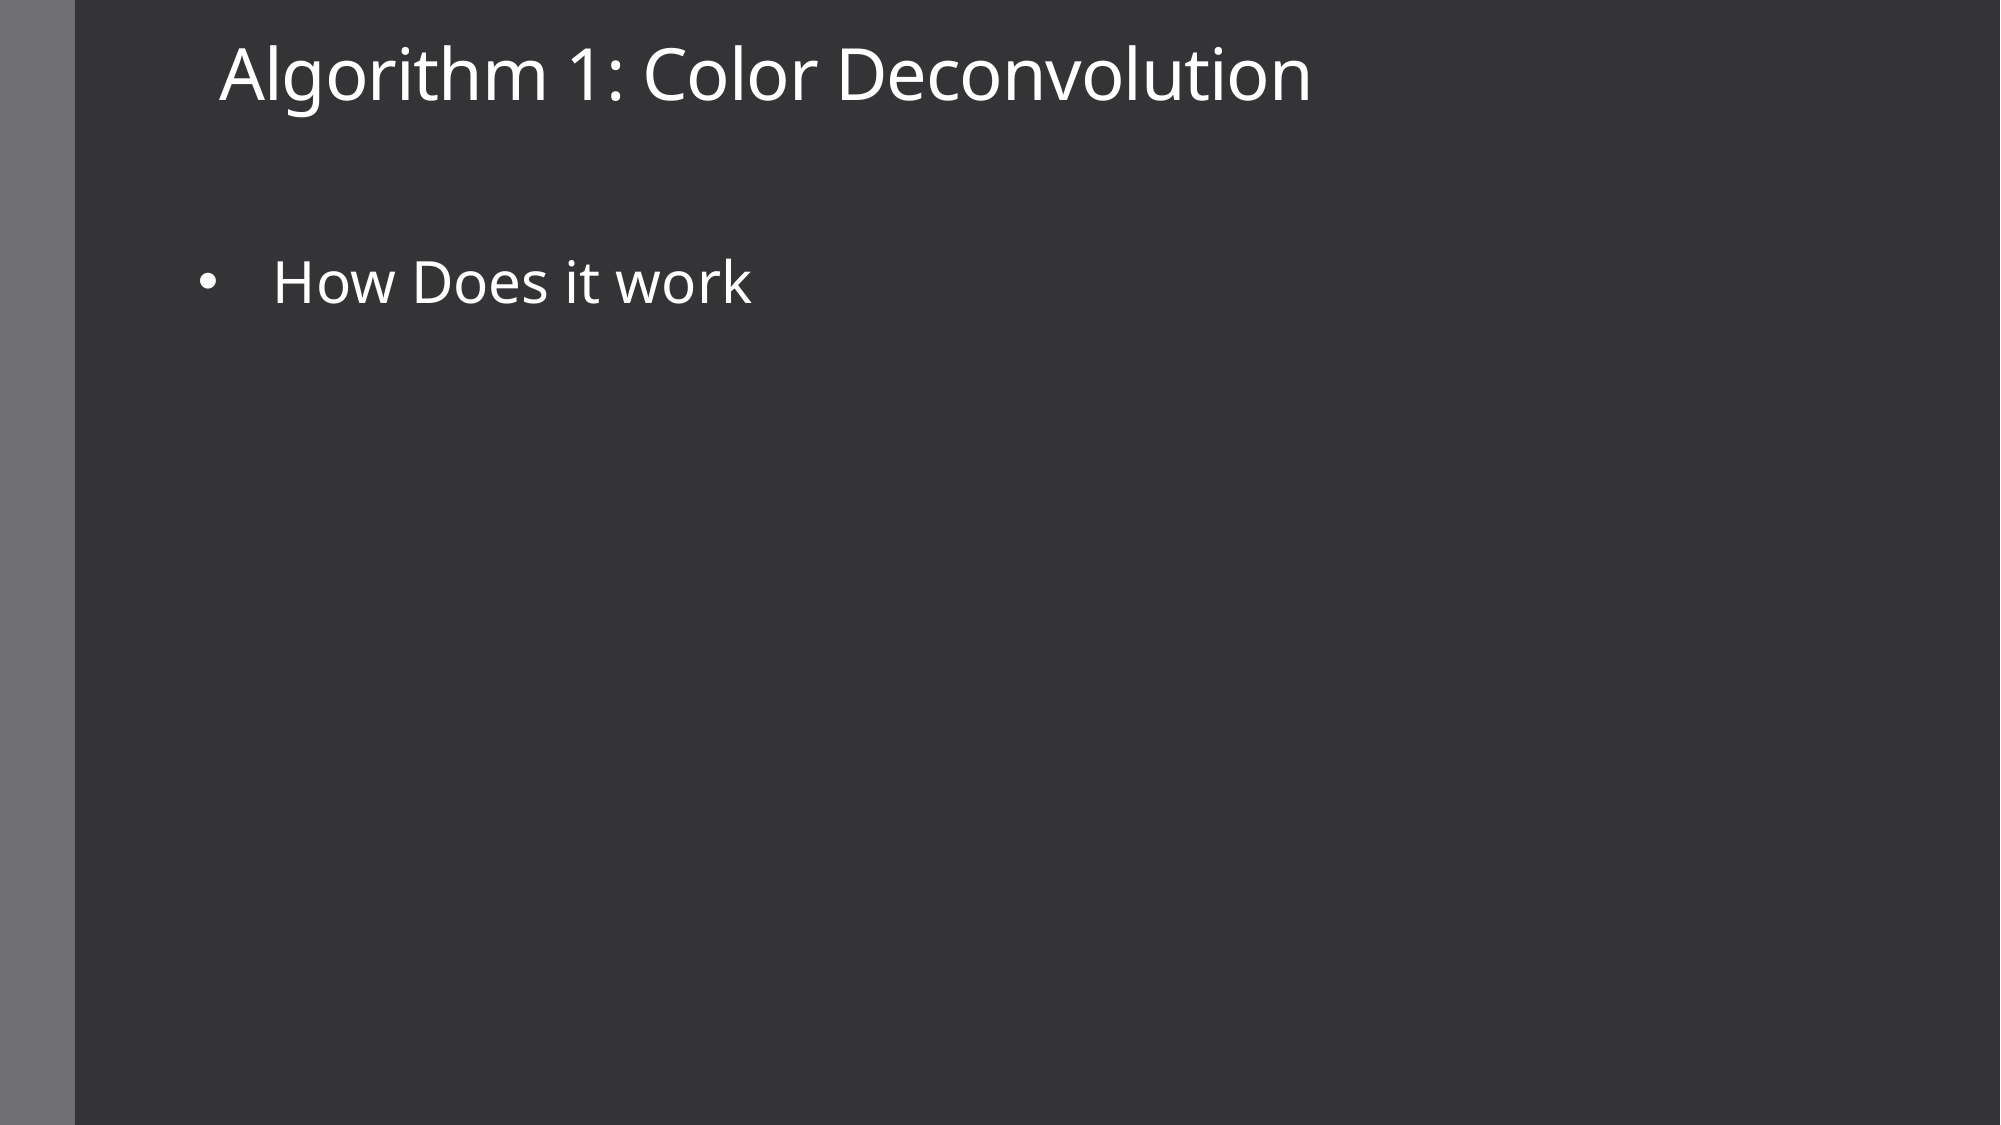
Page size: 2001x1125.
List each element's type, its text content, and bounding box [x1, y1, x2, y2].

title Algorithm 1: Color Deconvolution [98, 21, 1435, 123]
text_box How Does it work [108, 237, 1013, 323]
